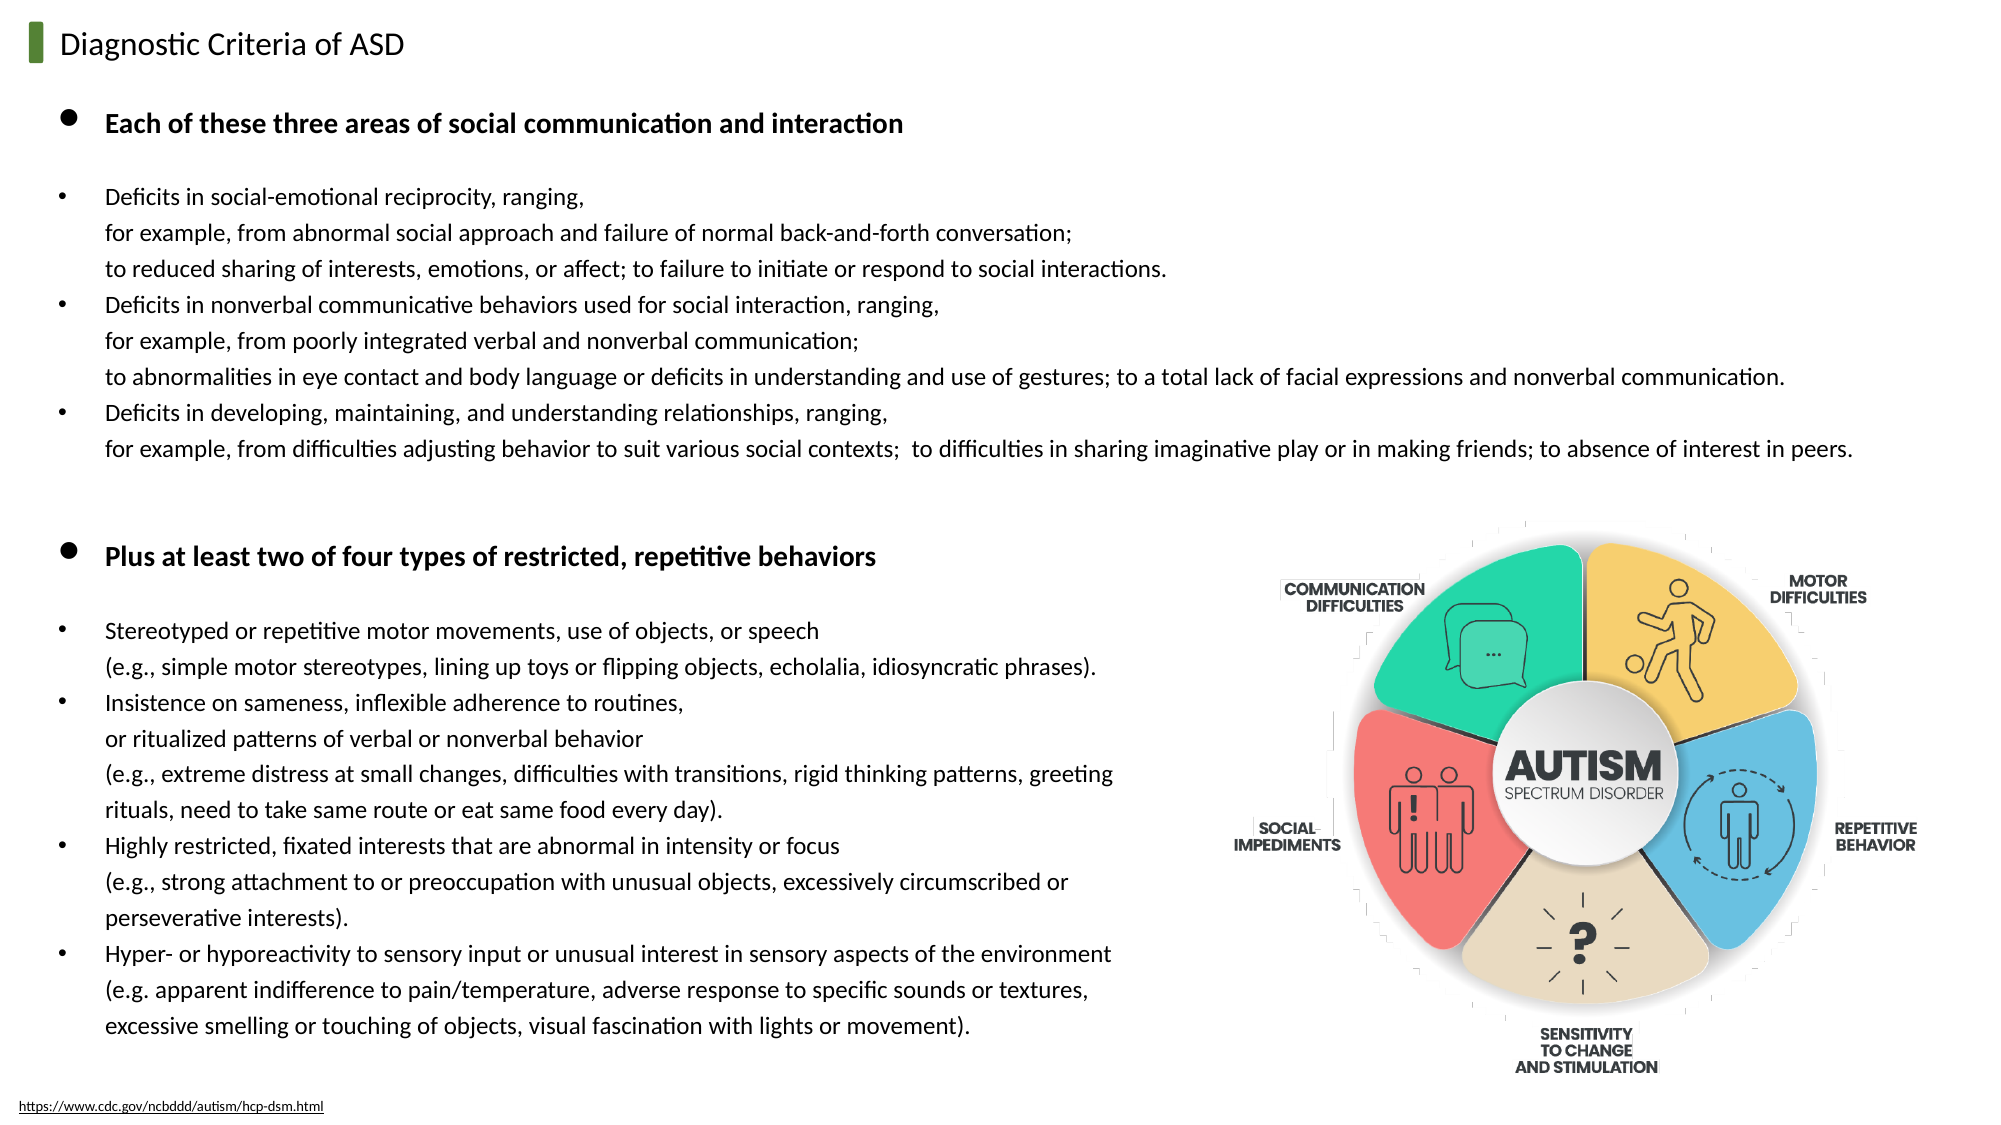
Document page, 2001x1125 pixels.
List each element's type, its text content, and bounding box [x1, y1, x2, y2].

text_box [27, 20, 45, 65]
text_box Each of these three areas of social communication and interaction Deficits in social-emotional reciprocity, ranging, for example, from abnormal social approach and failure of normal back-and-forth conversation; to reduced sharing of interests, emotions, or affect; to failure to initiate or respond to social interactions. Deficits in nonverbal communicative behaviors used for social interaction, ranging, for example, from poorly integrated verbal and nonverbal communication; to abnormalities in eye contact and body language or deficits in understanding and use of gestures; to a total lack of facial expressions and nonverbal communication. Deficits in developing, maintaining, and understanding relationships, ranging, for example, from difficulties adjusting behavior to suit various social contexts; to difficulties in sharing imaginative play or in making friends; to absence of interest in peers. [43, 89, 1955, 506]
text_box https://www.cdc.gov/ncbddd/autism/hcp-dsm.html [4, 1089, 342, 1122]
picture [1217, 502, 1955, 1090]
text_box Plus at least two of four types of restricted, repetitive behaviors Stereotyped or repetitive motor movements, use of objects, or speech (e.g., simple motor stereotypes, lining up toys or flipping objects, echolalia, idiosyncratic phrases). Insistence on sameness, inflexible adherence to routines, or ritualized patterns of verbal or nonverbal behavior (e.g., extreme distress at small changes, difficulties with transitions, rigid thinking patterns, greeting rituals, need to take same route or eat same food every day). Highly restricted, fixated interests that are abnormal in intensity or focus (e.g., strong attachment to or preoccupation with unusual objects, excessively circumscribed or perseverative interests). Hyper- or hyporeactivity to sensory input or unusual interest in sensory aspects of the environment (e.g. apparent indifference to pain/temperature, adverse response to specific sounds or textures, excessive smelling or touching of objects, visual fascination with lights or movement). [43, 523, 1166, 1083]
text_box Diagnostic Criteria of ASD [45, 14, 421, 70]
